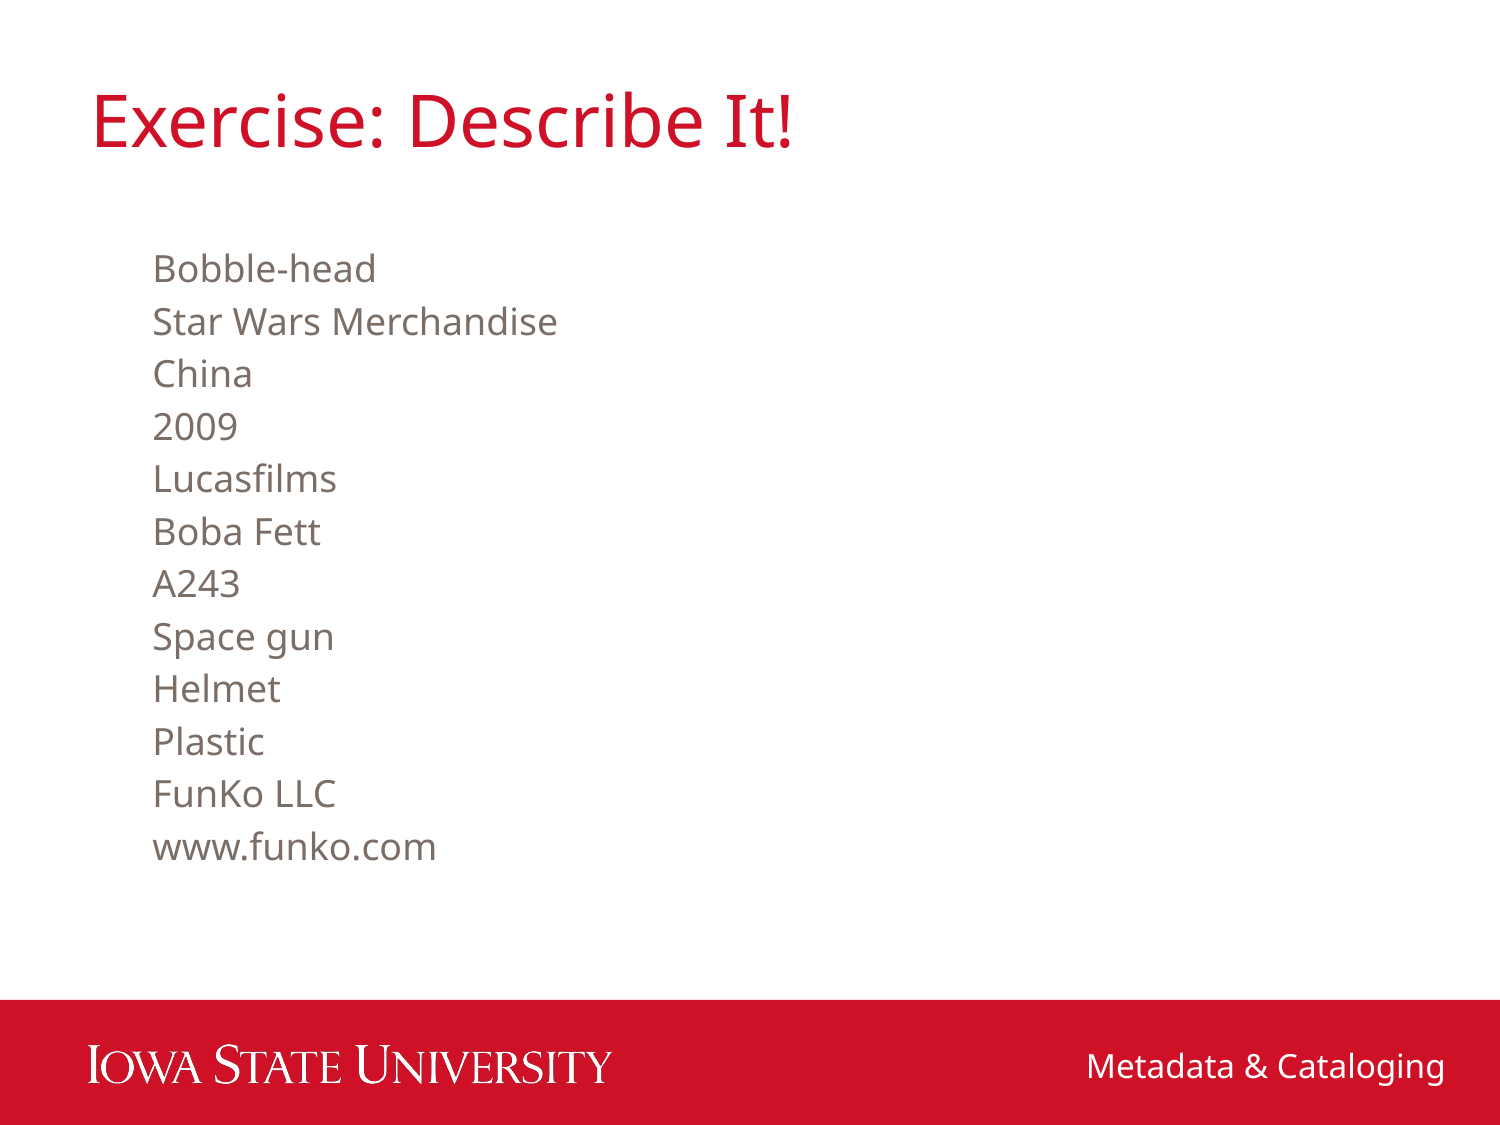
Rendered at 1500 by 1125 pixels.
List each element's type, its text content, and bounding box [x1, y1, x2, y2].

picture [87, 1044, 613, 1088]
title Exercise: Describe It! [74, 24, 1351, 213]
list Bobble-head Star Wars Merchandise China 2009 Lucasfilms Boba Fett A243 Space gun Helmet Plastic FunKo LLC www.funko.com [137, 237, 1388, 913]
